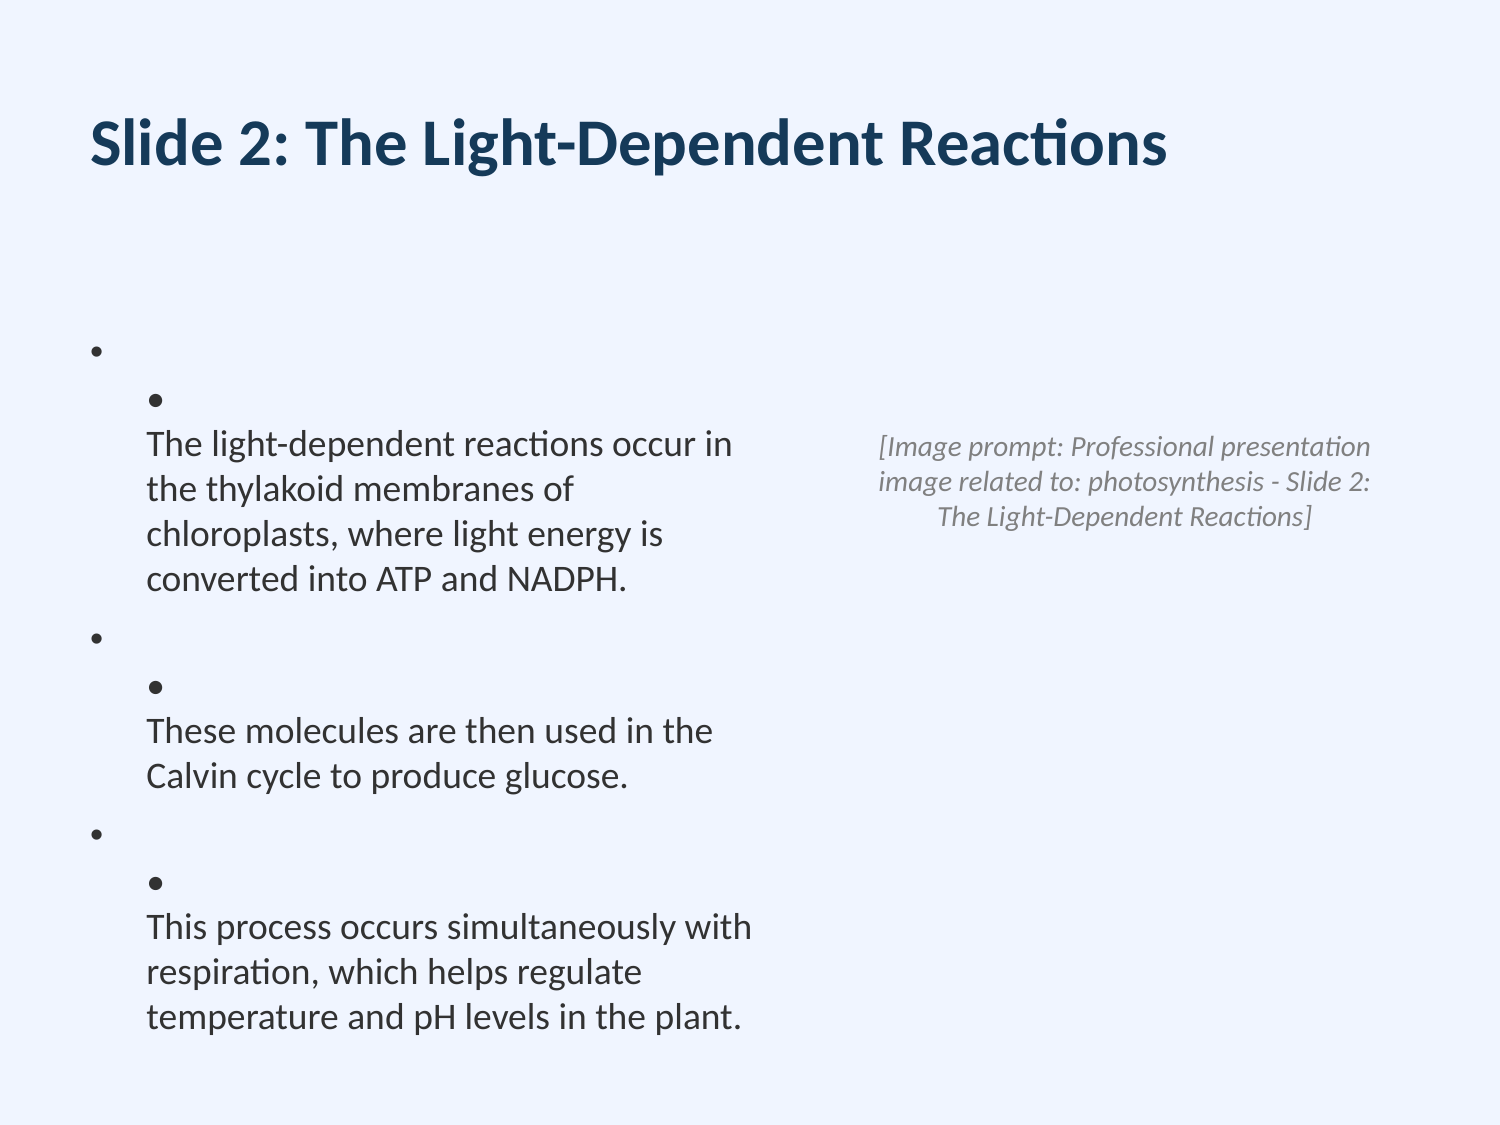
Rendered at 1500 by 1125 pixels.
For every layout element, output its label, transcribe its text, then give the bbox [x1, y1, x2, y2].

title Slide 2: The Light-Dependent Reactions [75, 45, 1425, 233]
list • The light-dependent reactions occur in the thylakoid membranes of chloroplasts, where light energy is converted into ATP and NADPH. • These molecules are then used in the Calvin cycle to produce glucose. • This process occurs simultaneously with respiration, which helps regulate temperature and pH levels in the plant. [75, 224, 788, 900]
text_box [Image prompt: Professional presentation image related to: photosynthesis - Slide 2: The Light-Dependent Reactions] [862, 374, 1388, 540]
